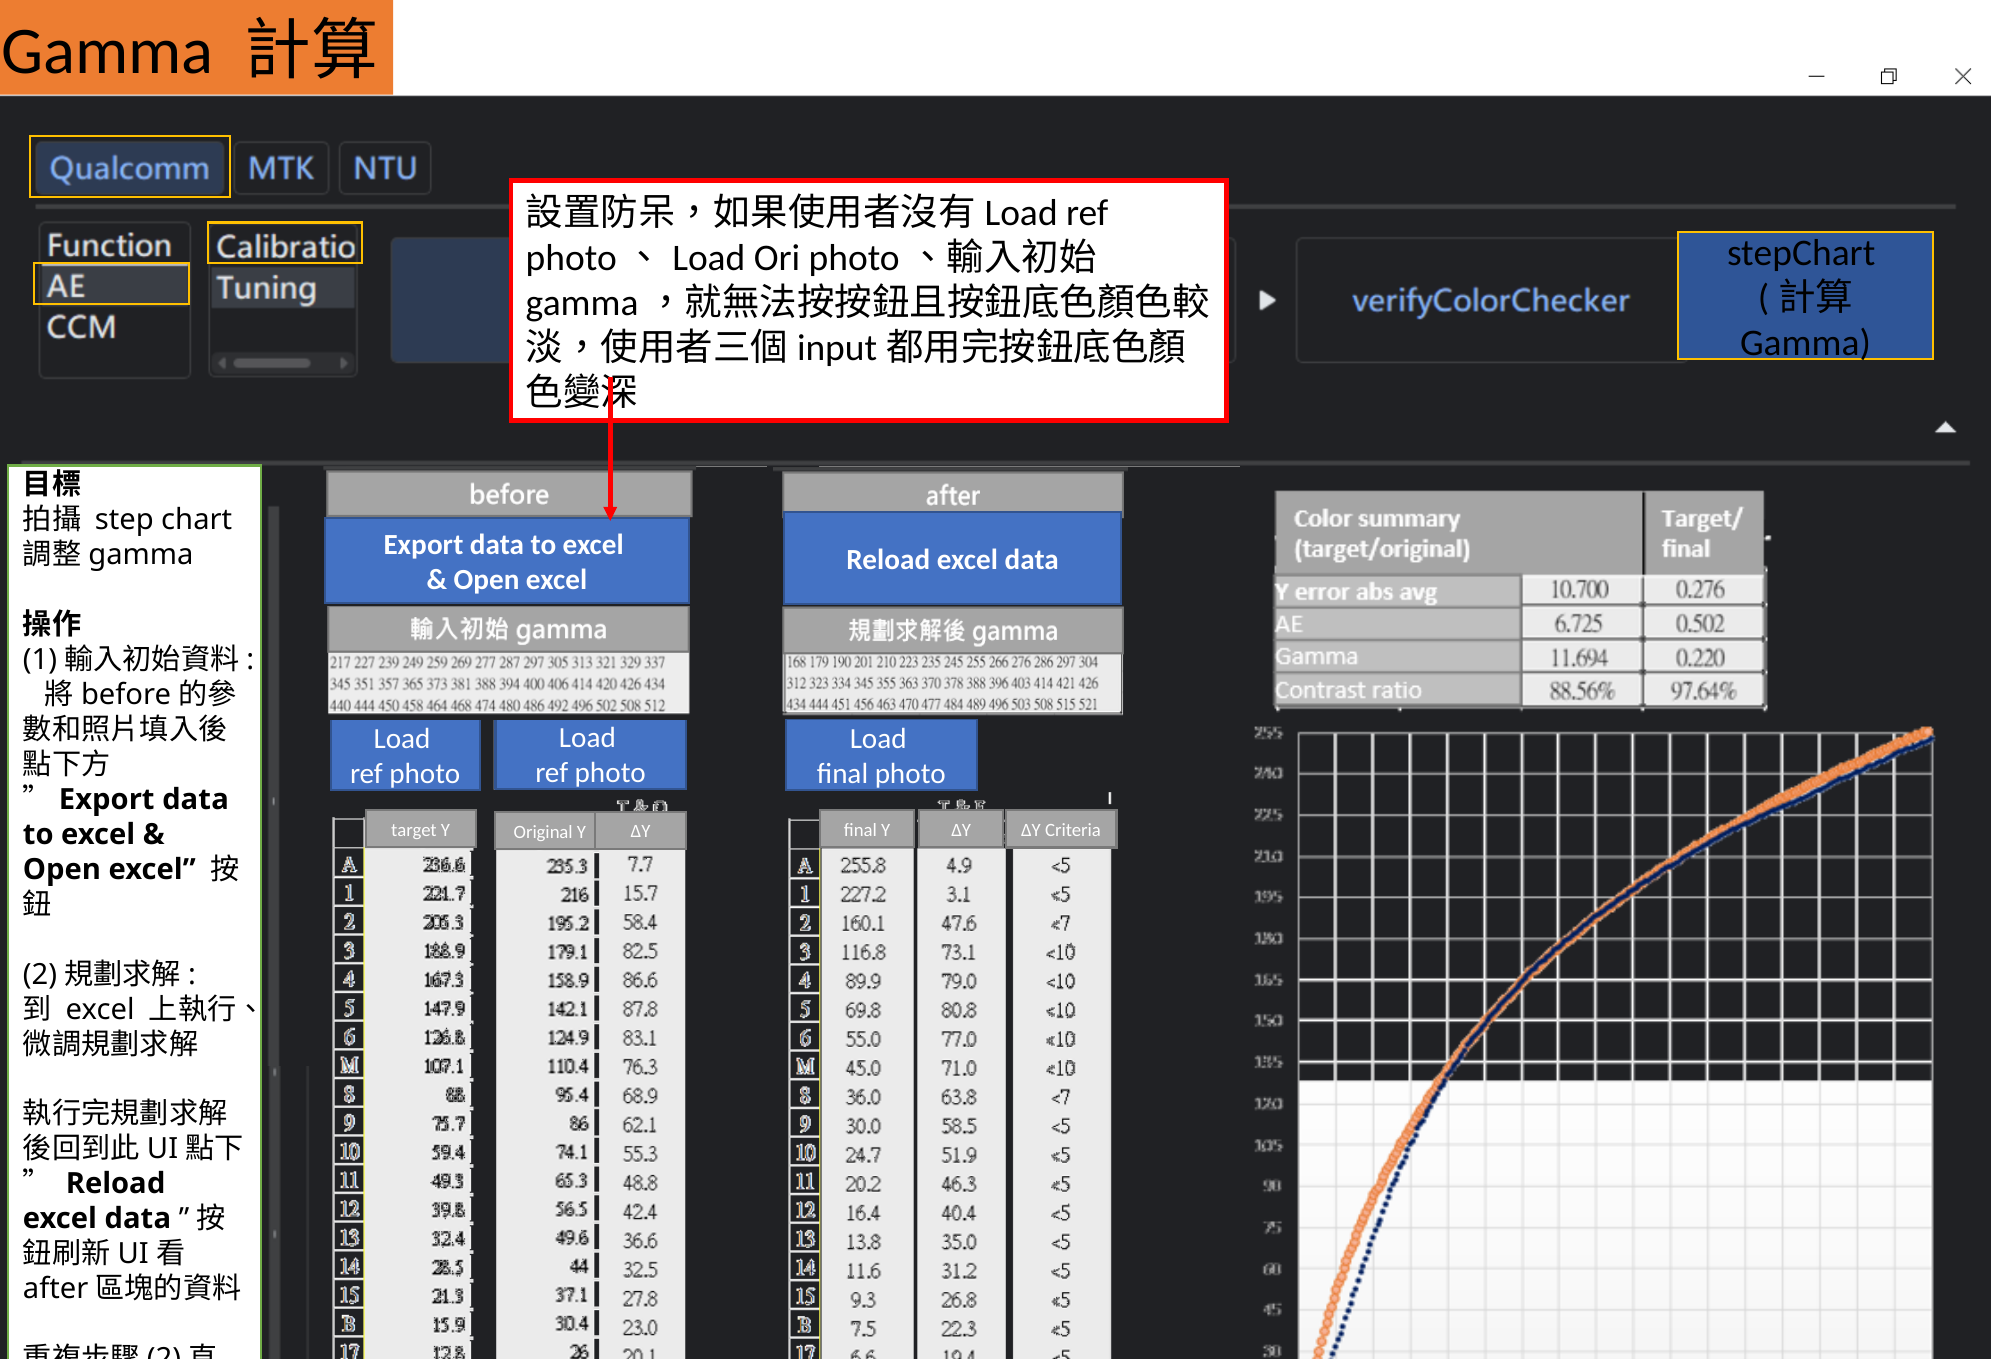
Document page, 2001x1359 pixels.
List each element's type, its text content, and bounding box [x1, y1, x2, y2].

text_box Gamma 計算 [0, 0, 394, 59]
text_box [0, 59, 1991, 1359]
picture [318, 466, 1991, 1359]
